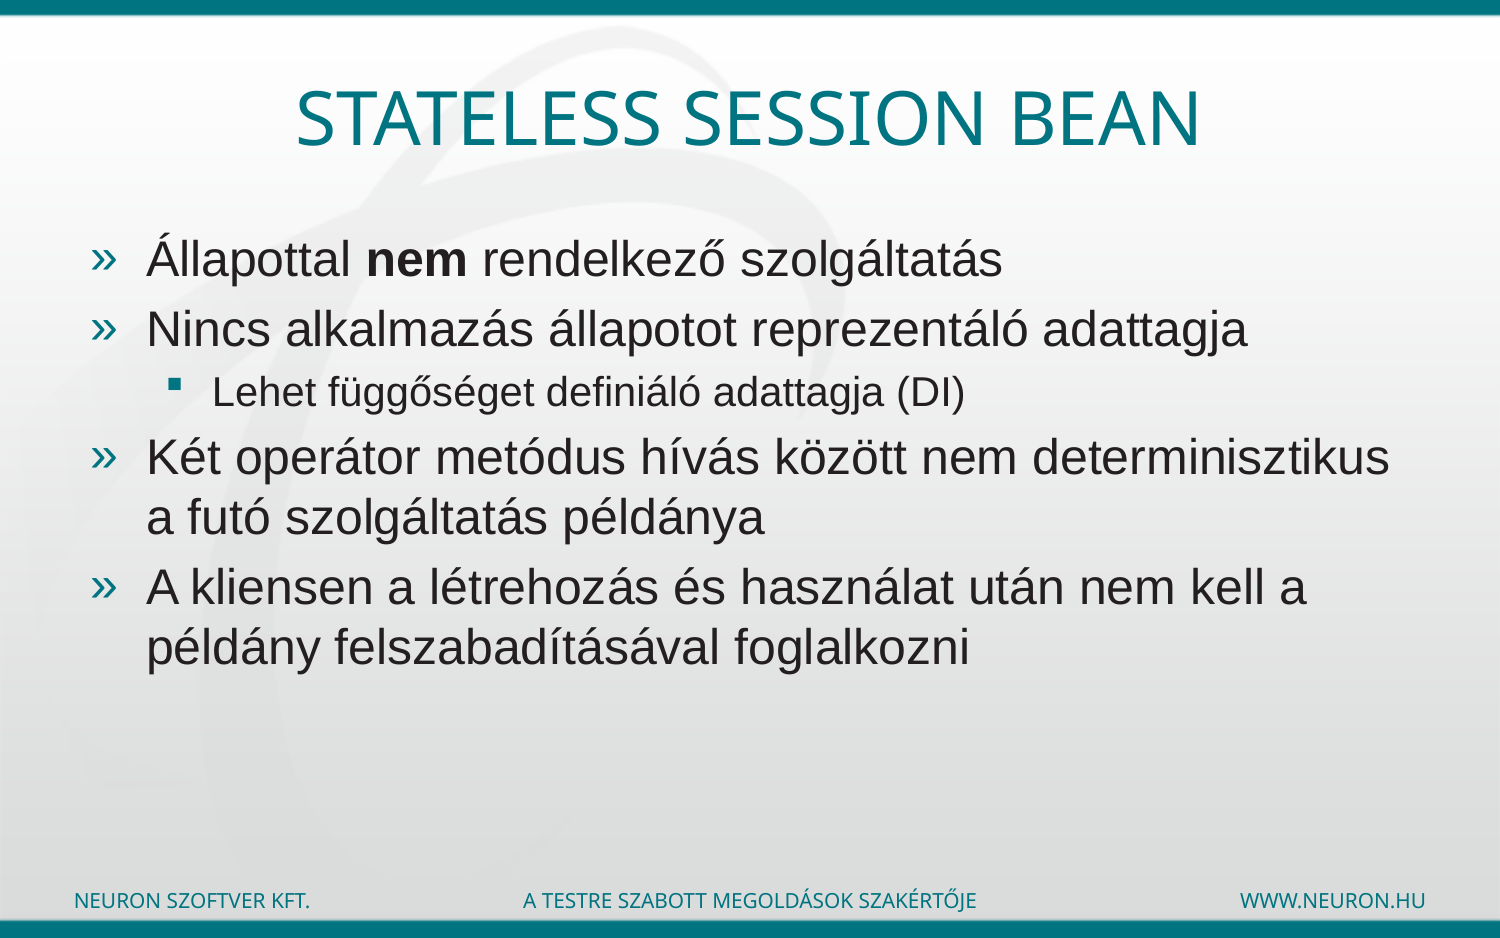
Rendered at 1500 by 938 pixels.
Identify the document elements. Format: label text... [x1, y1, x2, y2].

title Stateless Session Bean [75, 37, 1425, 194]
list Állapottal nem rendelkező szolgáltatás Nincs alkalmazás állapotot reprezentáló adattagja Lehet függőséget definiáló adattagja (DI) Két operátor metódus hívás között nem determinisztikus a futó szolgáltatás példánya A kliensen a létrehozás és használat után nem kell a példány felszabadításával foglalkozni [75, 218, 1425, 838]
picture [0, 0, 1500, 938]
